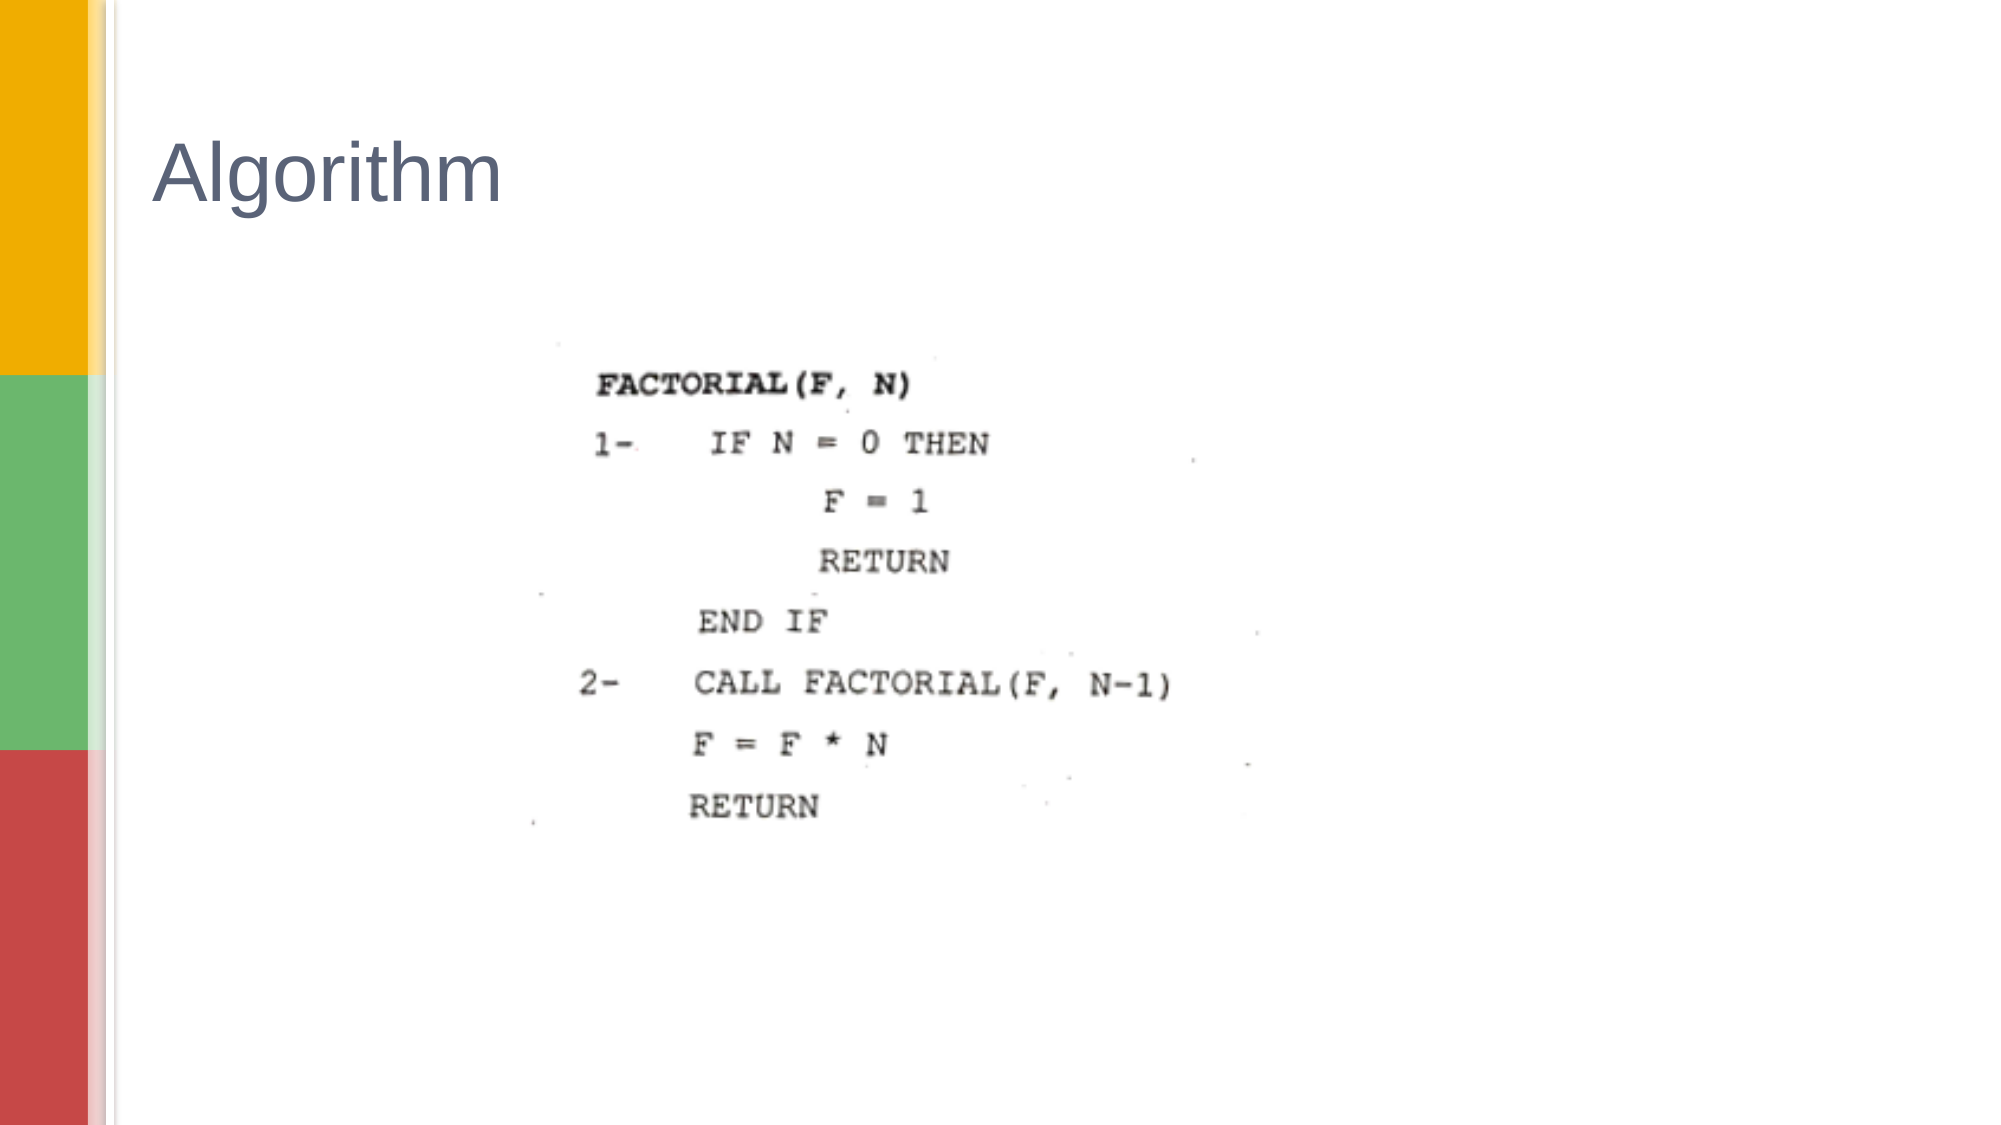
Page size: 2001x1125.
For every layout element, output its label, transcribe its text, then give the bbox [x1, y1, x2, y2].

title Algorithm [137, 59, 1863, 278]
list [501, 312, 1280, 876]
